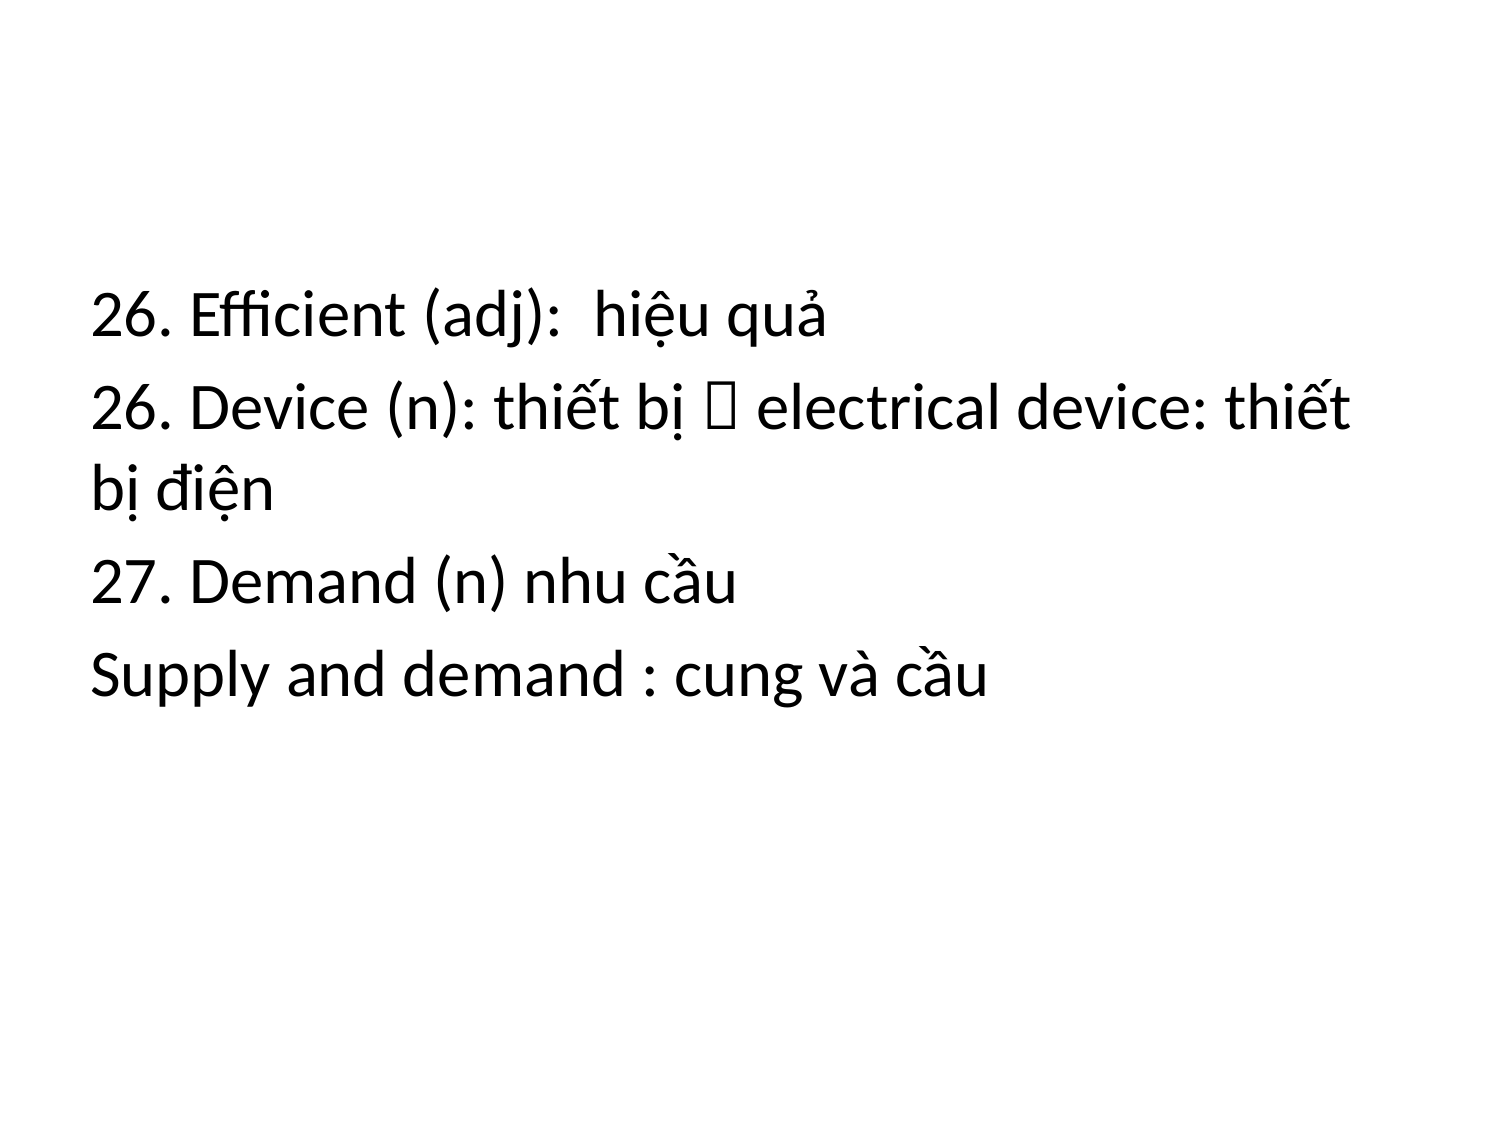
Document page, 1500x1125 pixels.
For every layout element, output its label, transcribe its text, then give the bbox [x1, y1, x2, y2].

list 26. Efficient (adj): hiệu quả 26. Device (n): thiết bị  electrical device: thiết bị điện 27. Demand (n) nhu cầu Supply and demand : cung và cầu [75, 262, 1425, 1005]
